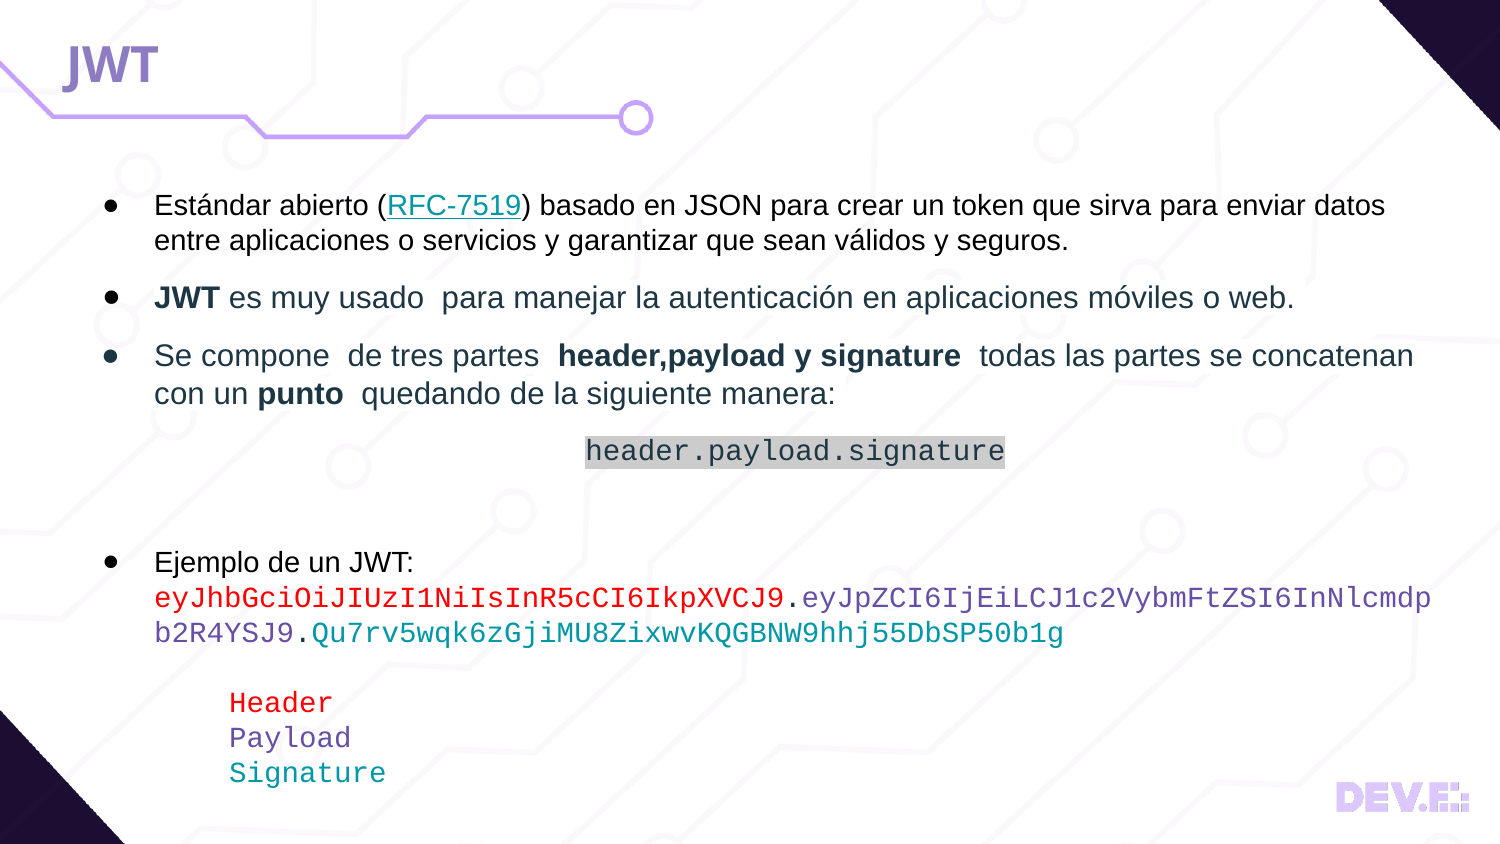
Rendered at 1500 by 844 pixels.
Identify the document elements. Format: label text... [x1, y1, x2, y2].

picture [0, 0, 1500, 844]
text_box Estándar abierto (RFC-7519) basado en JSON para crear un token que sirva para enviar datos entre aplicaciones o servicios y garantizar que sean válidos y seguros. JWT es muy usado para manejar la autenticación en aplicaciones móviles o web. Se compone de tres partes header,payload y signature todas las partes se concatenan con un punto quedando de la siguiente manera: header.payload.signature Ejemplo de un JWT: eyJhbGciOiJIUzI1NiIsInR5cCI6IkpXVCJ9.eyJpZCI6IjEiLCJ1c2VybmFtZSI6InNlcmdpb2R4YSJ9.Qu7rv5wqk6zGjiMU8ZixwvKQGBNW9hhj55DbSP50b1g Header Payload Signature [64, 171, 1452, 780]
title JWT [51, 17, 1449, 112]
